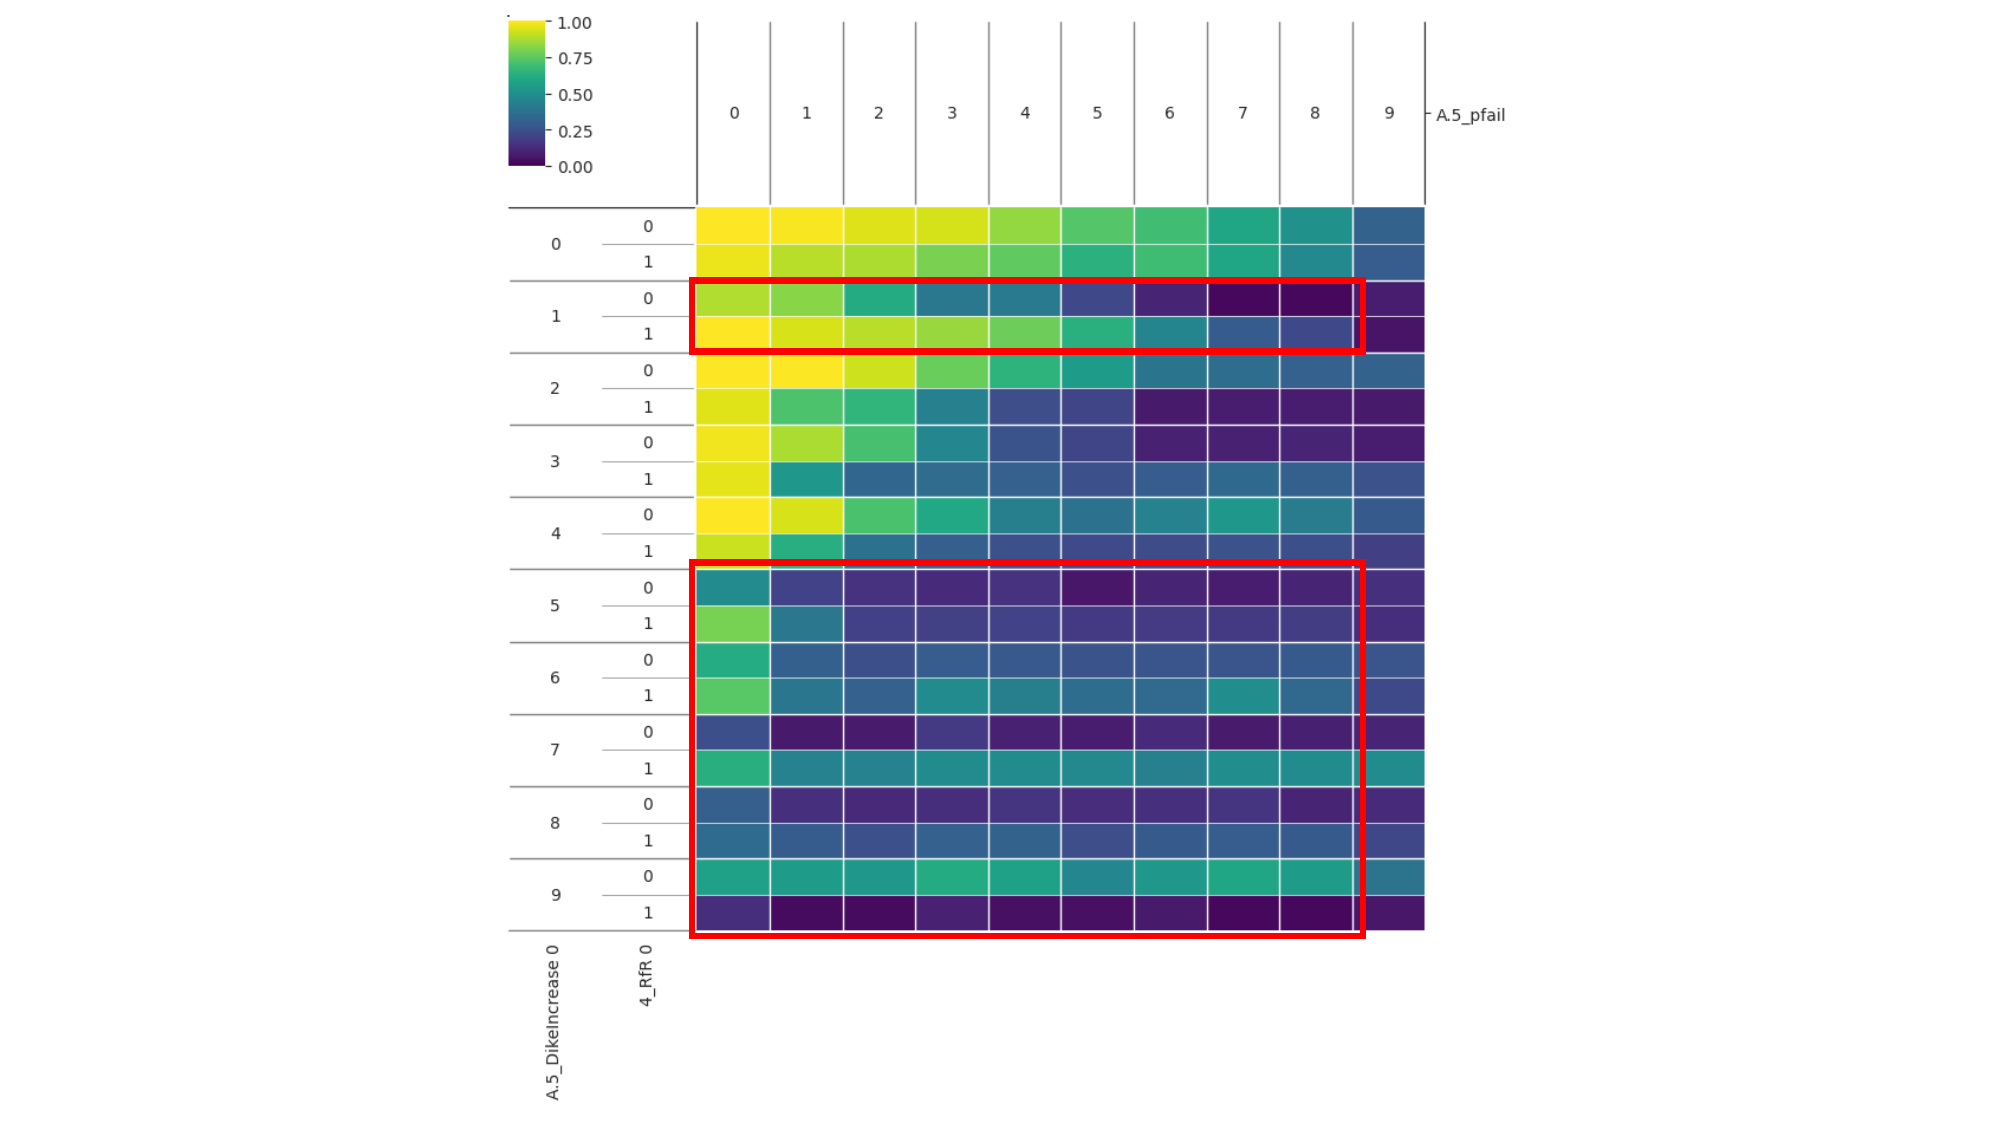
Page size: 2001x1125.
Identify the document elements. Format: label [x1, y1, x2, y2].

picture [483, 15, 1517, 1110]
